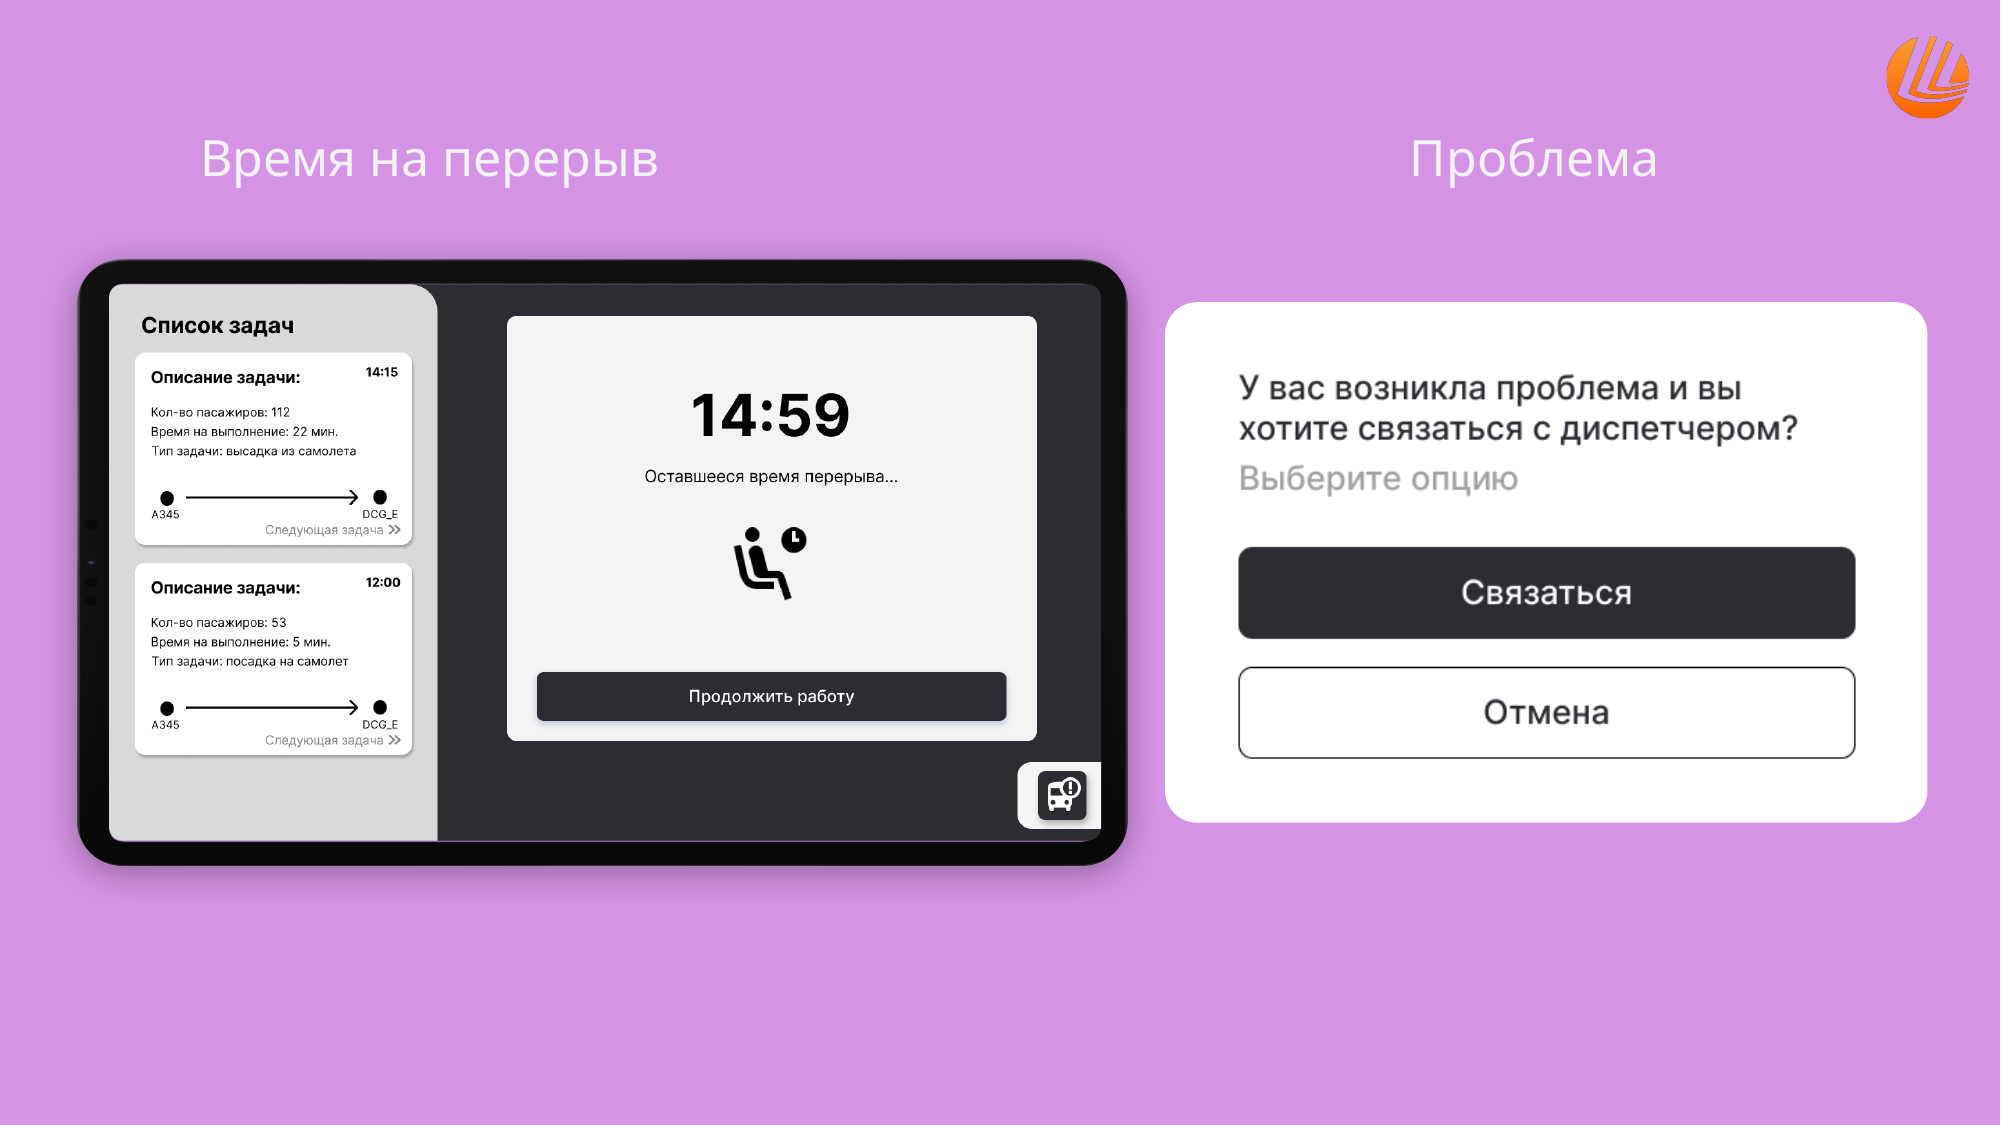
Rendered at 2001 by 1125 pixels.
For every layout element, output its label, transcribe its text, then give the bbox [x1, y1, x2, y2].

text_box Проблема [1394, 118, 1751, 194]
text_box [76, 258, 1128, 866]
picture [1165, 302, 1928, 823]
text_box Время на перерыв [185, 118, 675, 194]
picture [1886, 36, 1969, 119]
